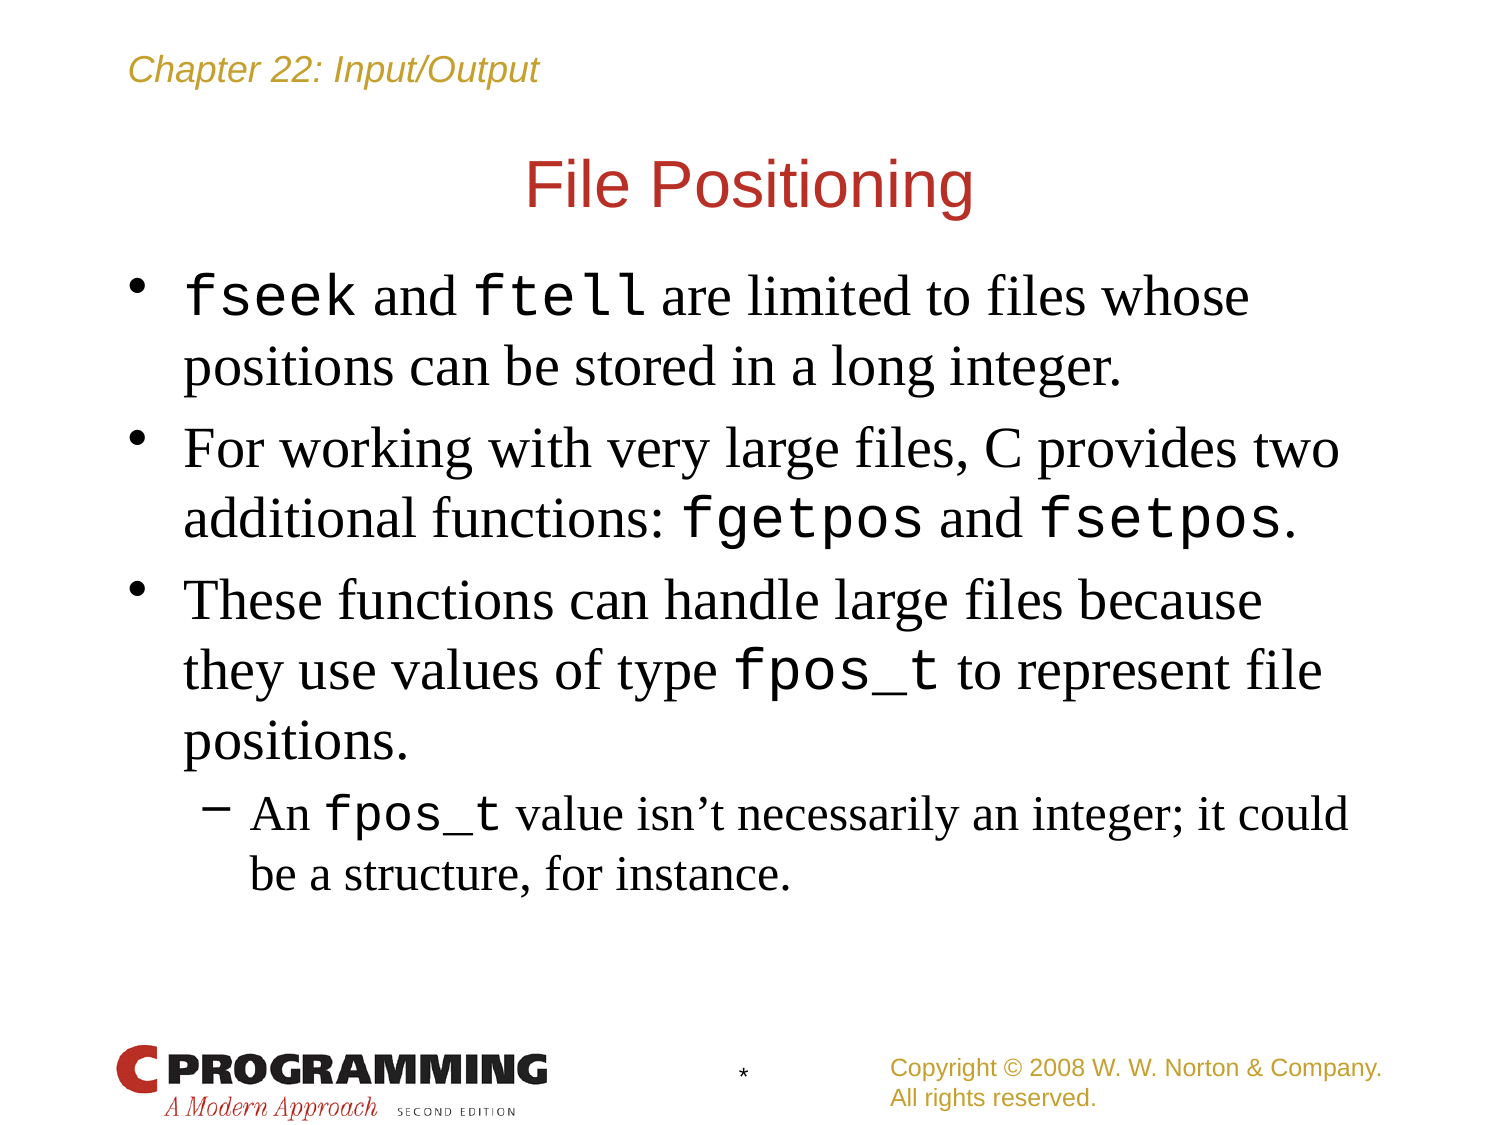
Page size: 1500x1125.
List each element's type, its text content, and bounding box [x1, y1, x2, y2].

title File Positioning [112, 125, 1388, 238]
text_box * [687, 1050, 800, 1100]
list fseek and ftell are limited to files whose positions can be stored in a long integer. For working with very large files, C provides two additional functions: fgetpos and fsetpos. These functions can handle large files because they use values of type fpos_t to represent file positions. An fpos_t value isn’t necessarily an integer; it could be a structure, for instance. [112, 249, 1388, 1038]
picture [112, 1041, 550, 1123]
text_box Copyright © 2008 W. W. Norton & Company. All rights reserved. [874, 1043, 1388, 1119]
